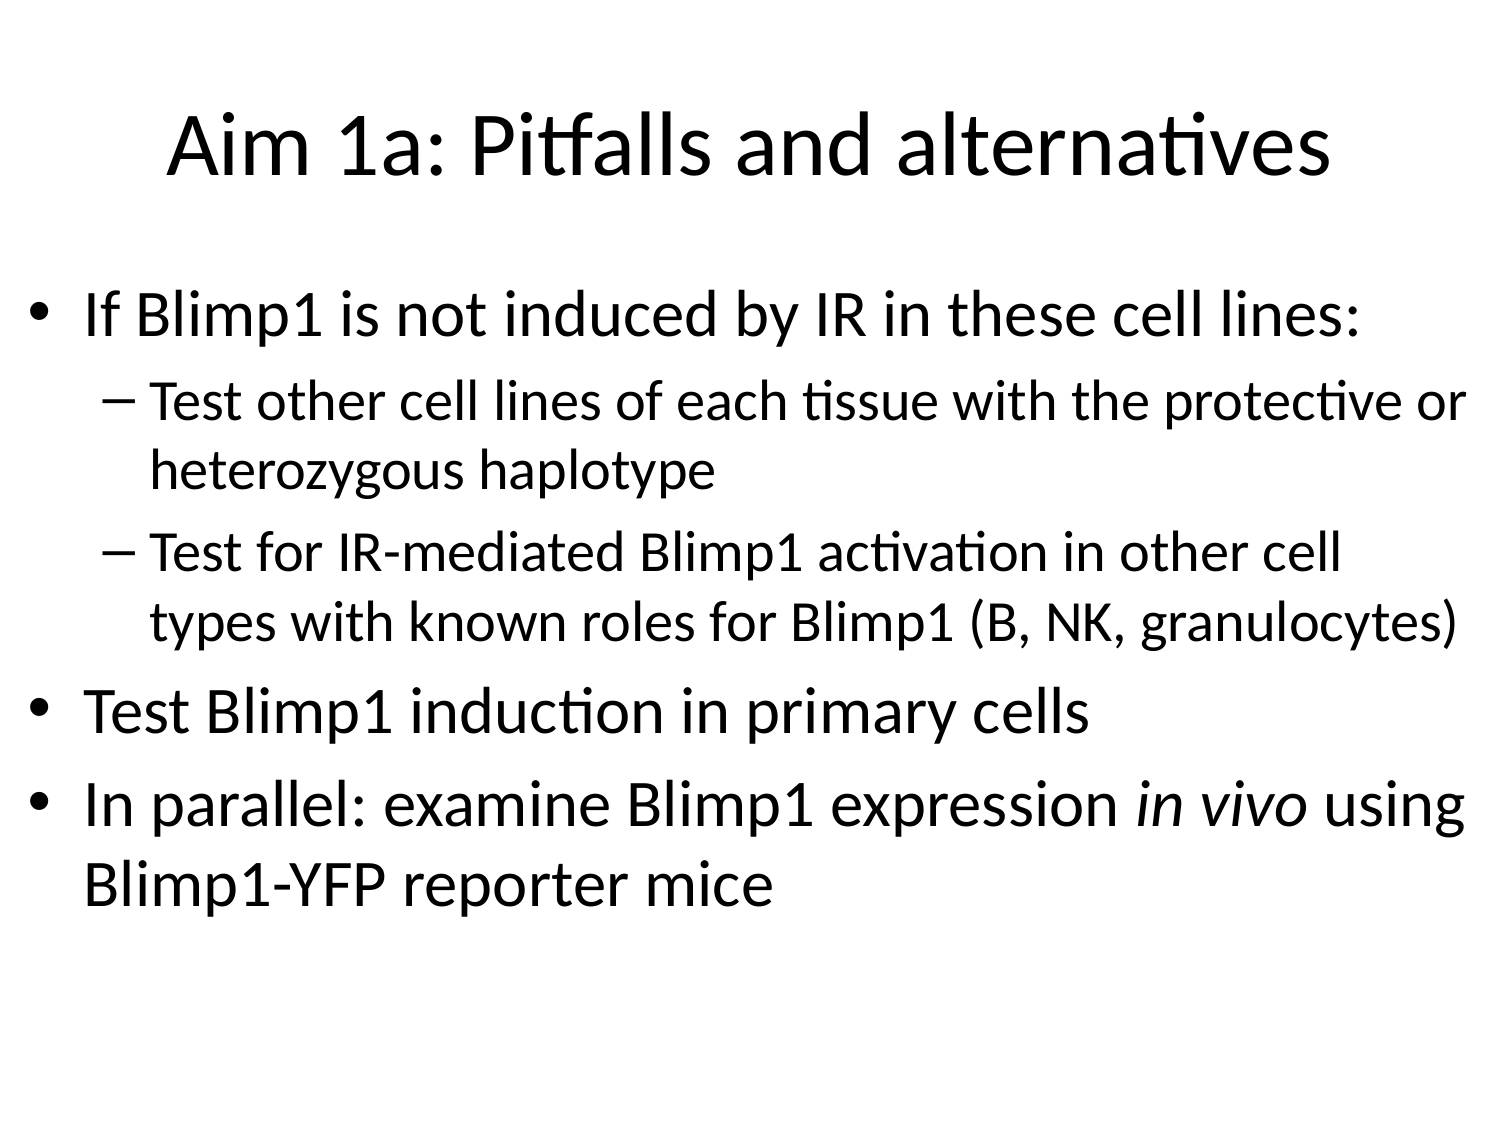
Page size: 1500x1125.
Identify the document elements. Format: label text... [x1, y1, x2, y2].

list If Blimp1 is not induced by IR in these cell lines: Test other cell lines of each tissue with the protective or heterozygous haplotype Test for IR-mediated Blimp1 activation in other cell types with known roles for Blimp1 (B, NK, granulocytes) Test Blimp1 induction in primary cells In parallel: examine Blimp1 expression in vivo using Blimp1-YFP reporter mice [12, 262, 1488, 1005]
title Aim 1a: Pitfalls and alternatives [75, 45, 1425, 233]
